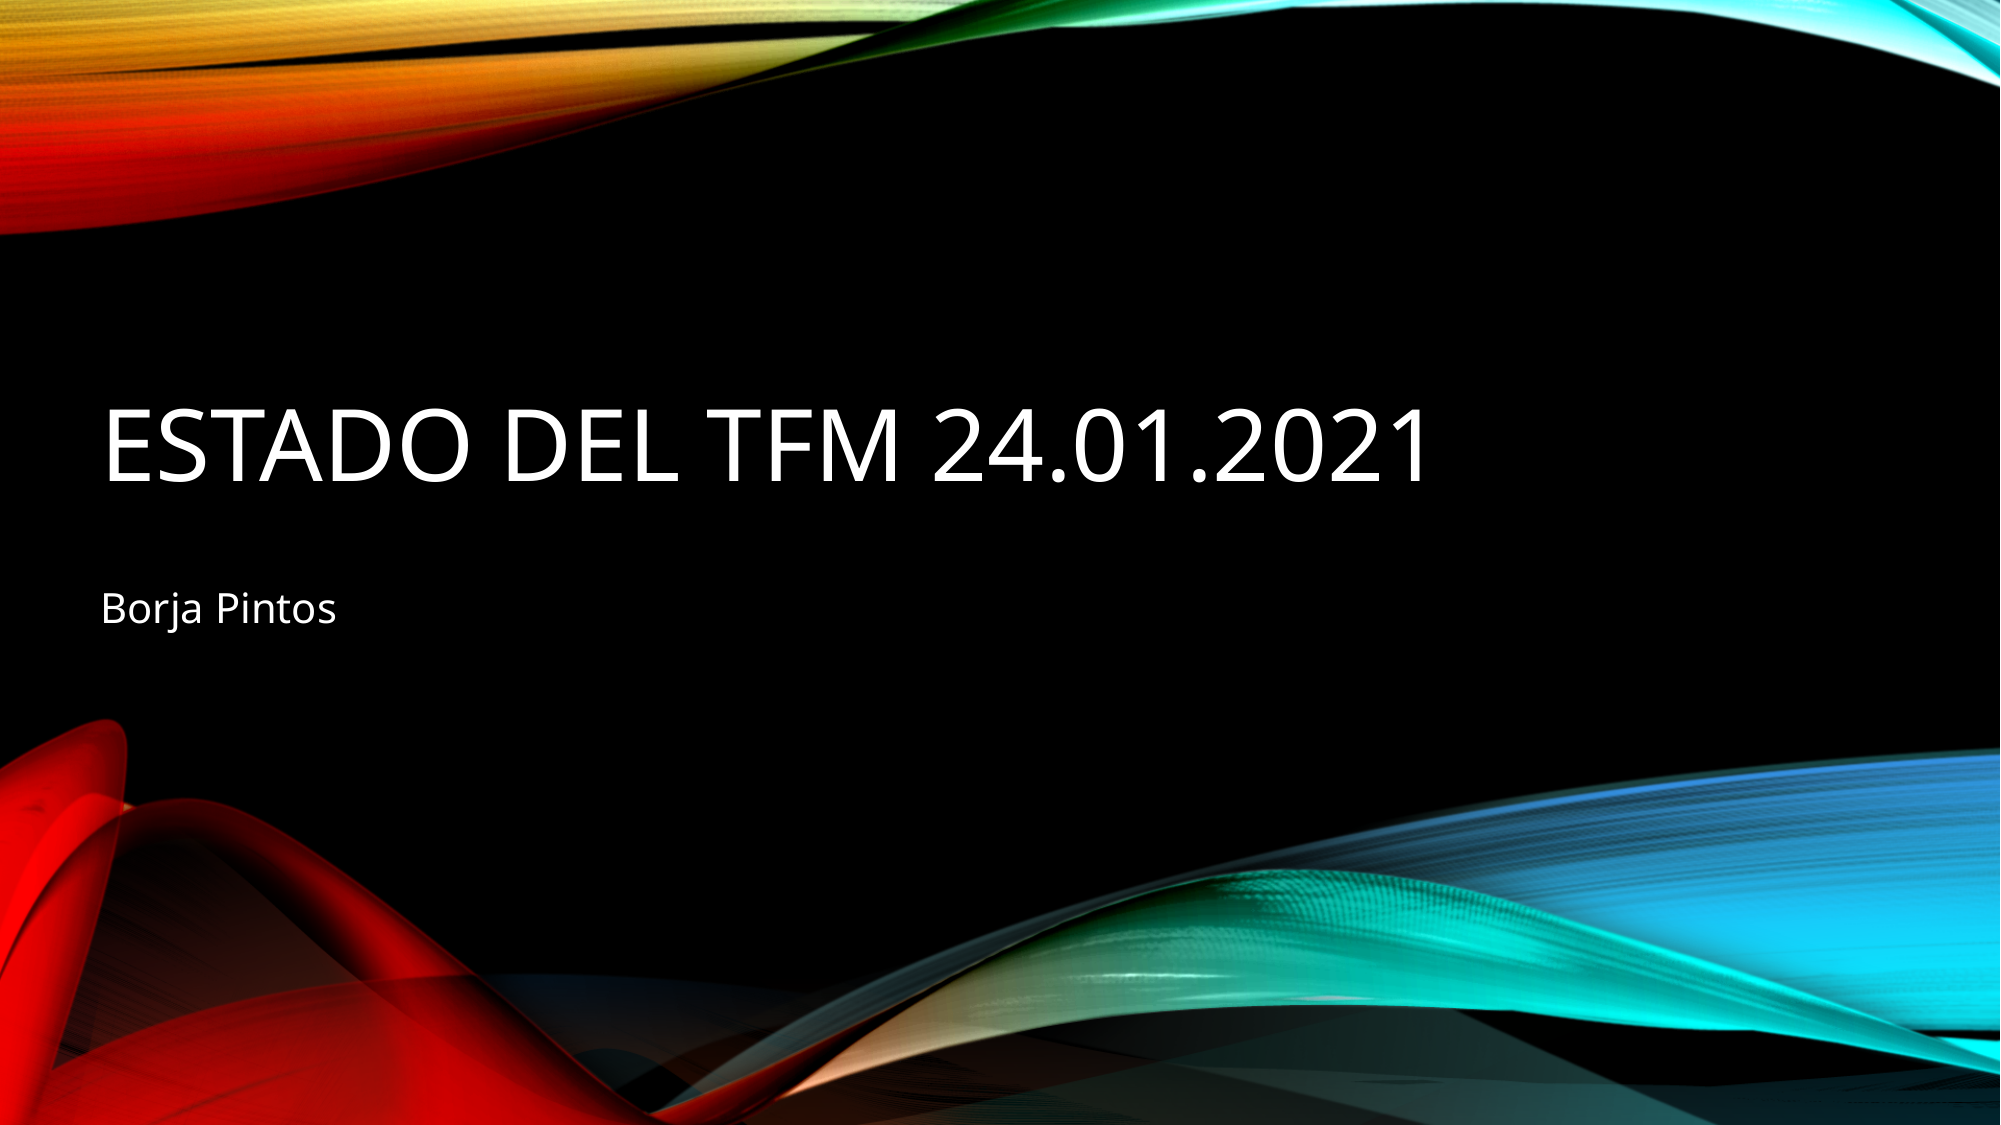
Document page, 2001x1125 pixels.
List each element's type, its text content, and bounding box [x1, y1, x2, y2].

picture [0, 0, 2000, 237]
subtitle Borja Pintos [85, 580, 1586, 852]
title Estado del TFM 24.01.2021 [85, 184, 1944, 511]
picture [0, 717, 2000, 1125]
